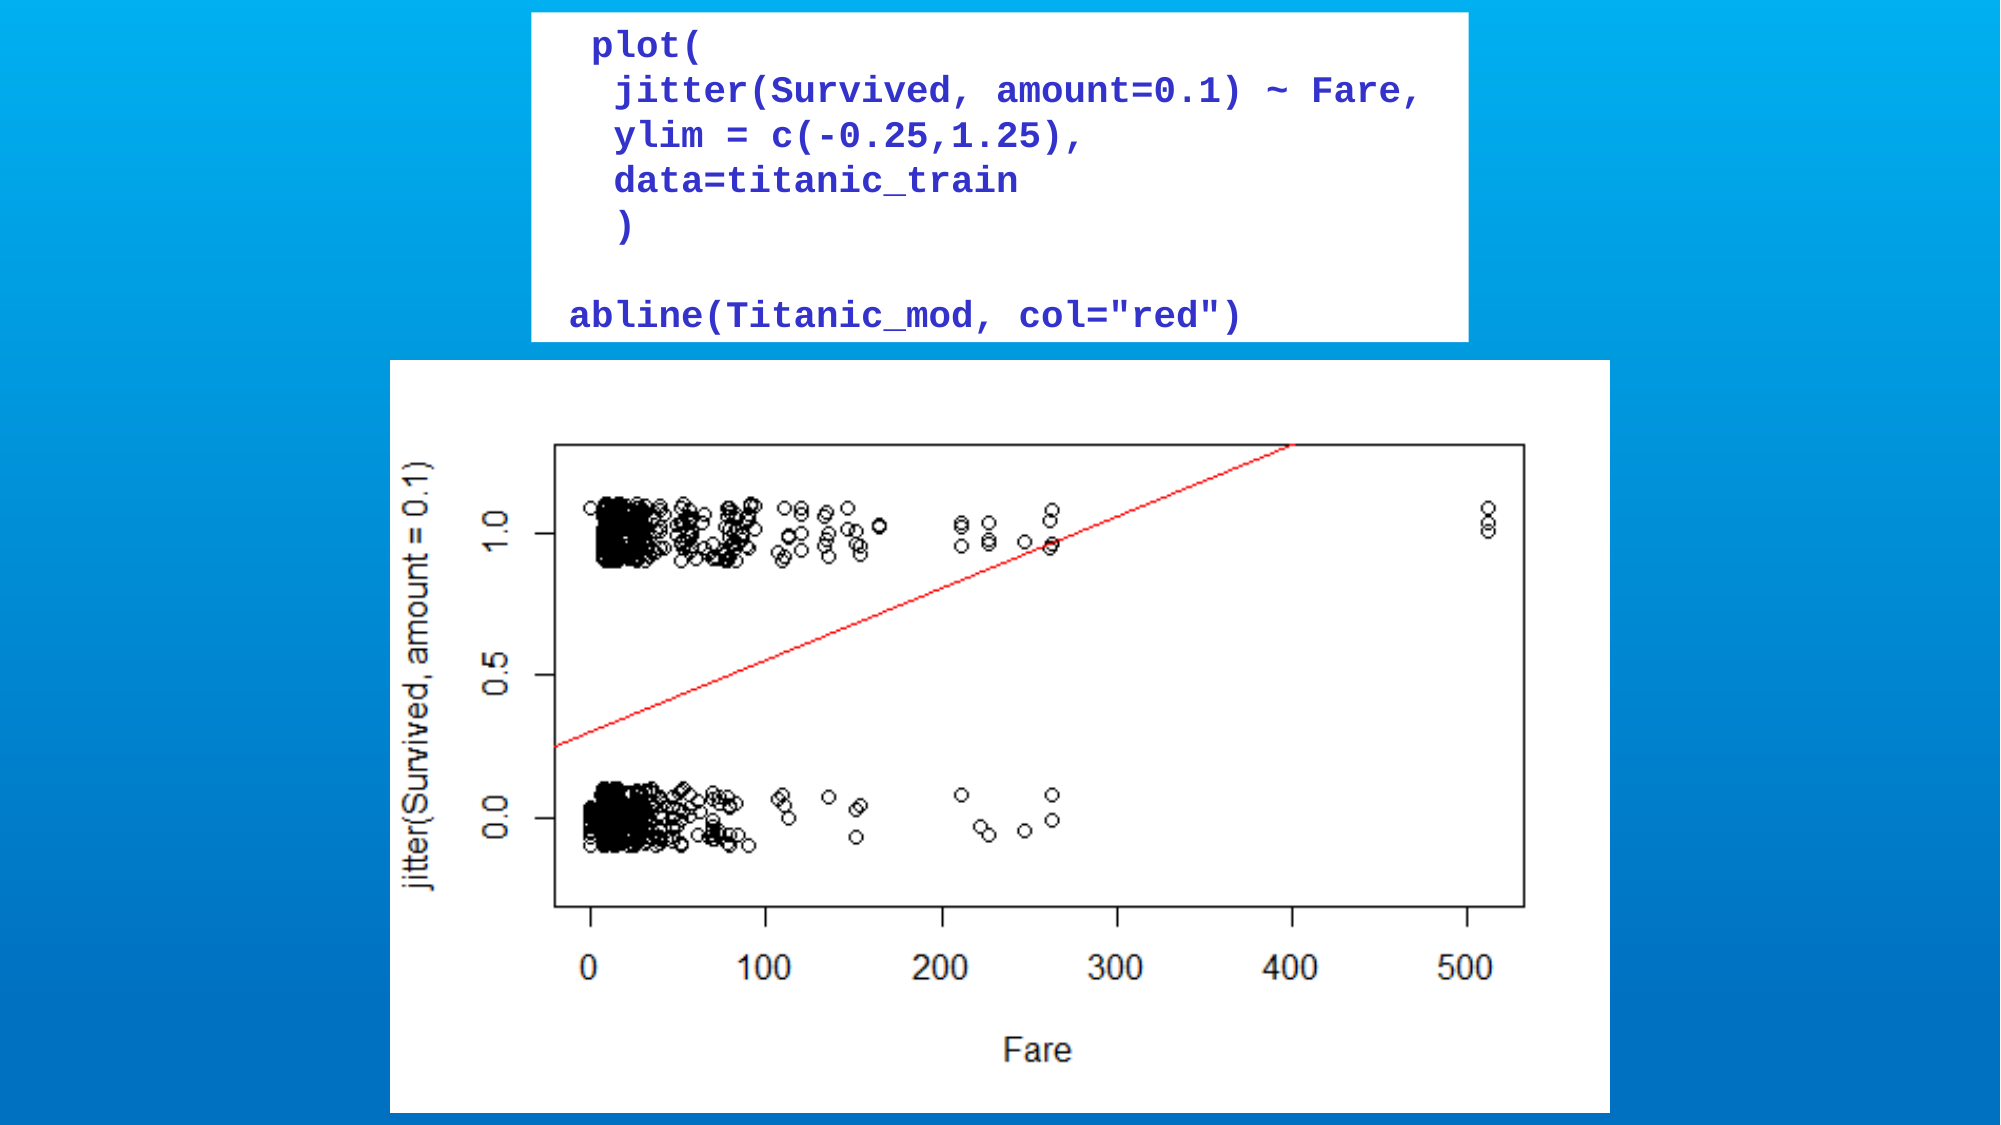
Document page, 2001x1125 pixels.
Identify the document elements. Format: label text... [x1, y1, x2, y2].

picture [0, 361, 2000, 1113]
text_box plot( jitter(Survived, amount=0.1) ~ Fare, ylim = c(-0.25,1.25), data=titanic_train ) abline(Titanic_mod, col="red") [531, 12, 1469, 343]
